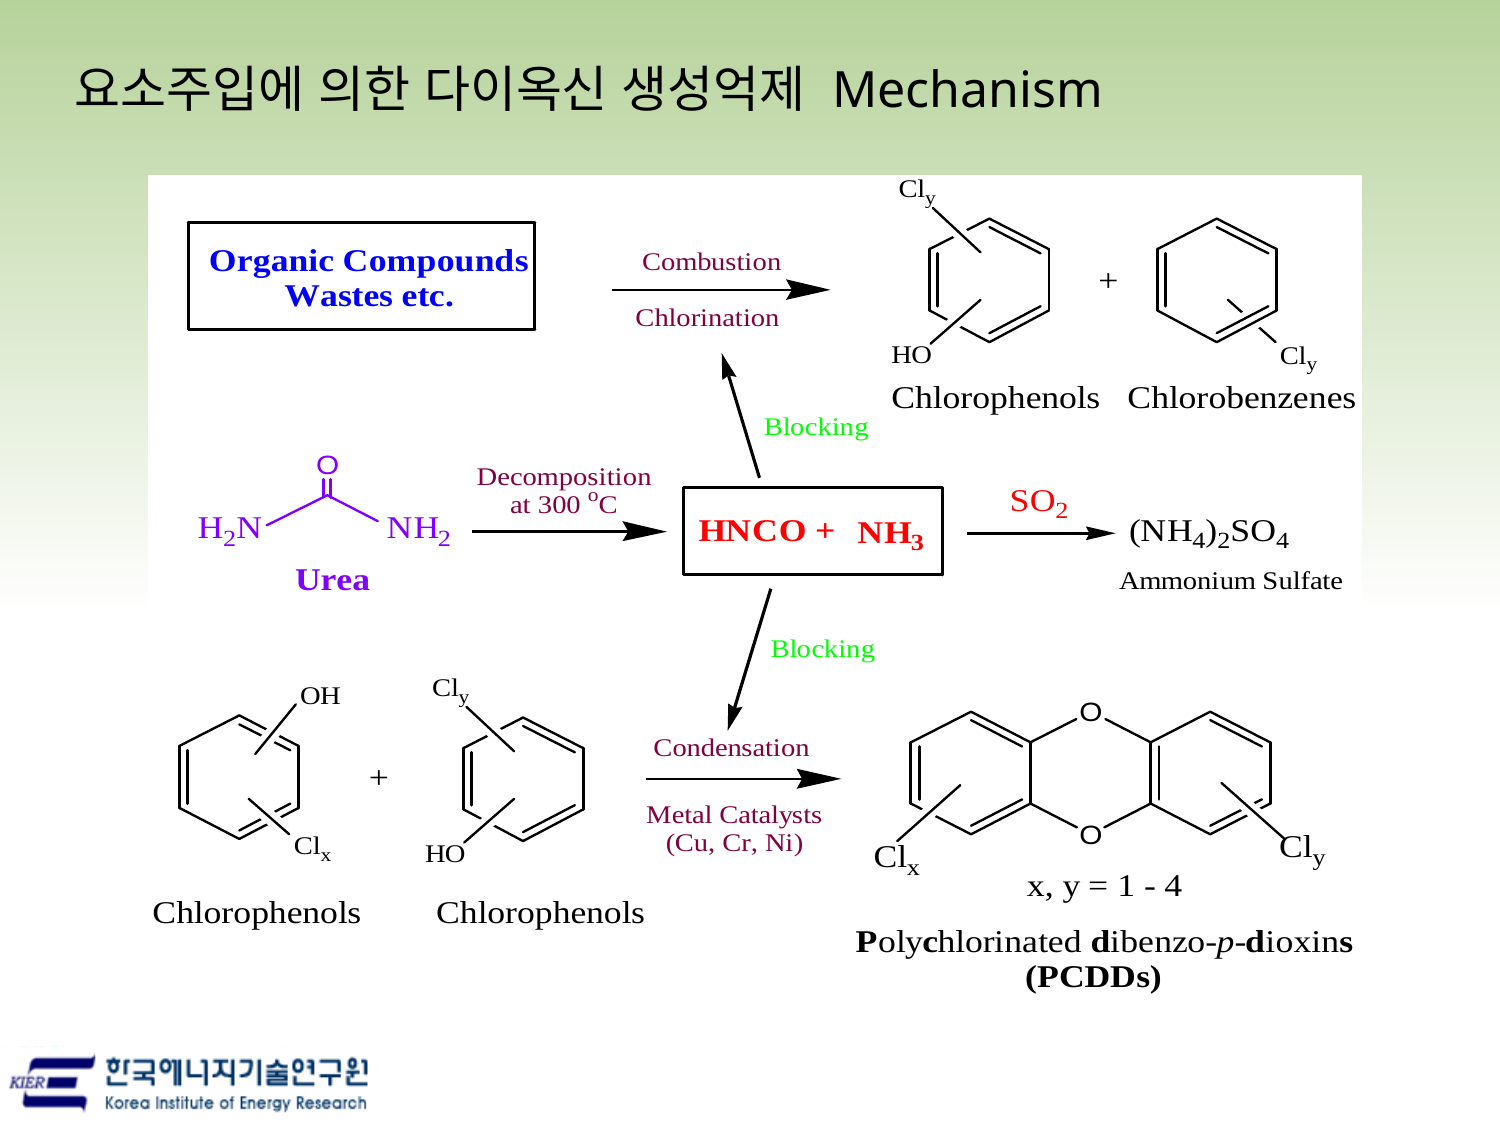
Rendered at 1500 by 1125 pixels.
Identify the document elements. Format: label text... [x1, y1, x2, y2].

text_box 요소주입에 의한 다이옥신 생성억제 Mechanism [59, 50, 1247, 126]
picture [0, 1046, 374, 1125]
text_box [147, 174, 1363, 1001]
